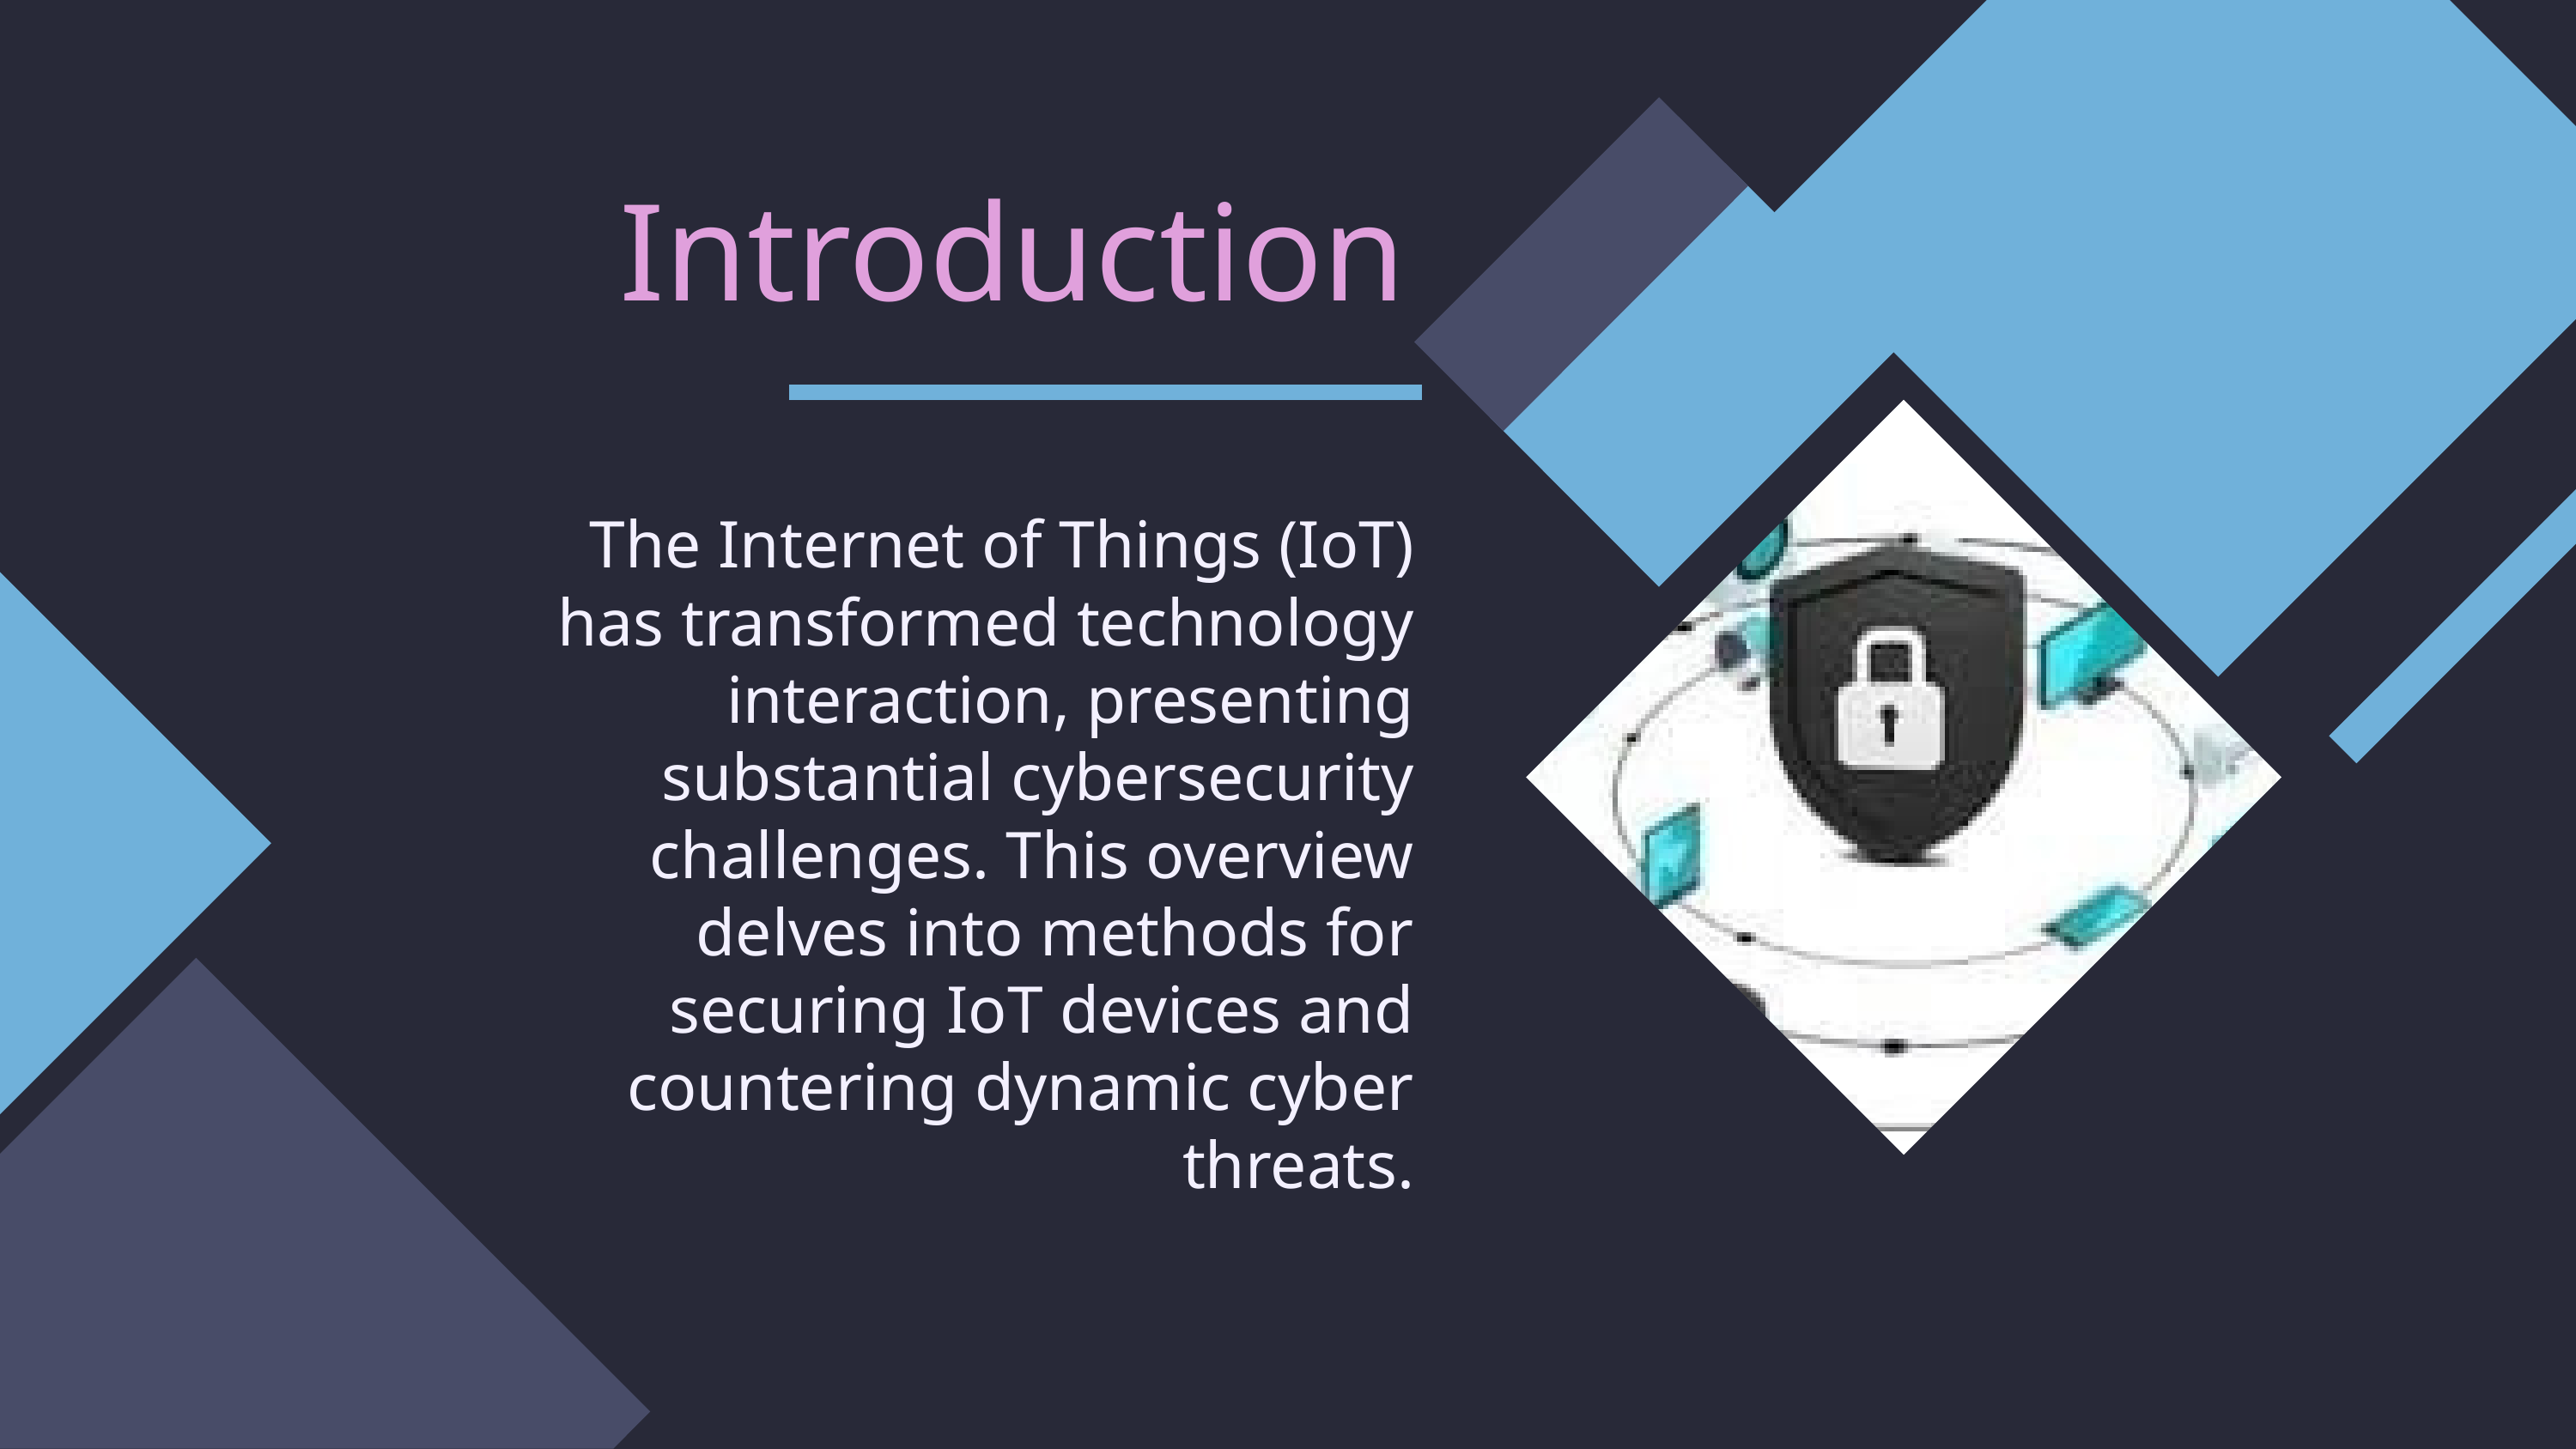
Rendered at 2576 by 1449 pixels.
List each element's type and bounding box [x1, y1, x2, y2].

text_box [1525, 399, 2282, 1155]
text_box [0, 0, 2576, 1449]
